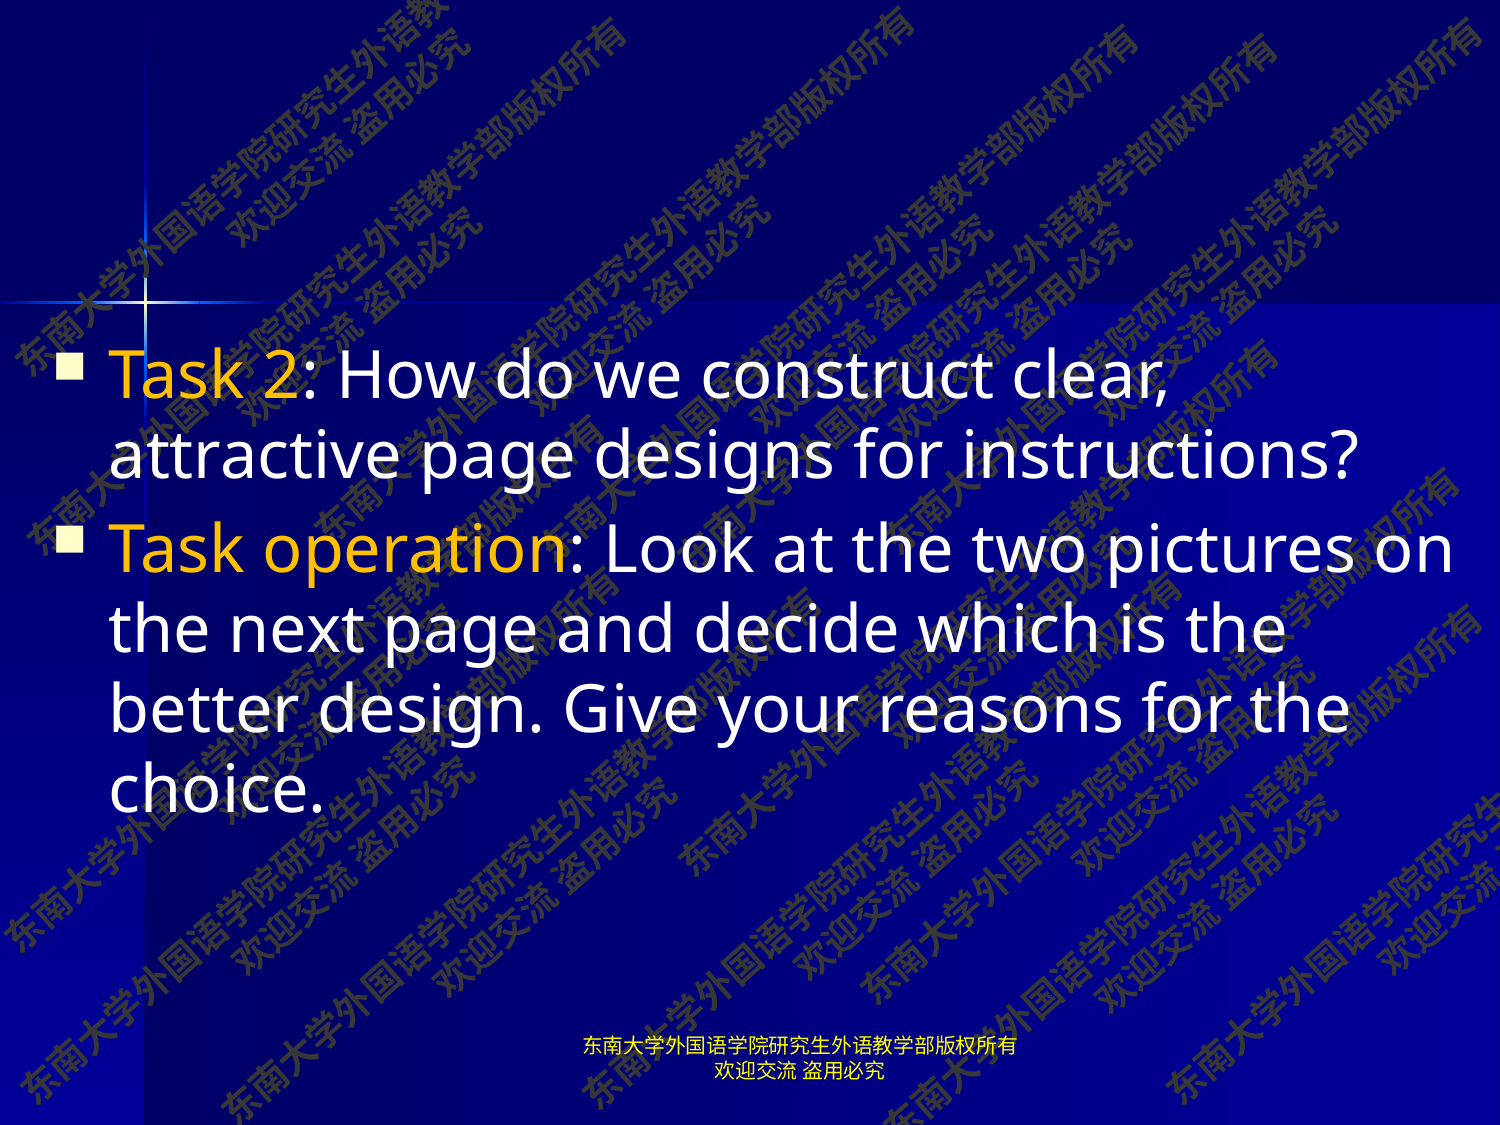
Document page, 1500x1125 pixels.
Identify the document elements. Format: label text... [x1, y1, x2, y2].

footer 东南大学外国语学院研究生外语教学部版权所有 欢迎交流 盗用必究 [562, 1024, 1038, 1101]
list Task 2: How do we construct clear, attractive page designs for instructions? Task operation: Look at the two pictures on the next page and decide which is the better design. Give your reasons for the choice. [37, 324, 1476, 1001]
